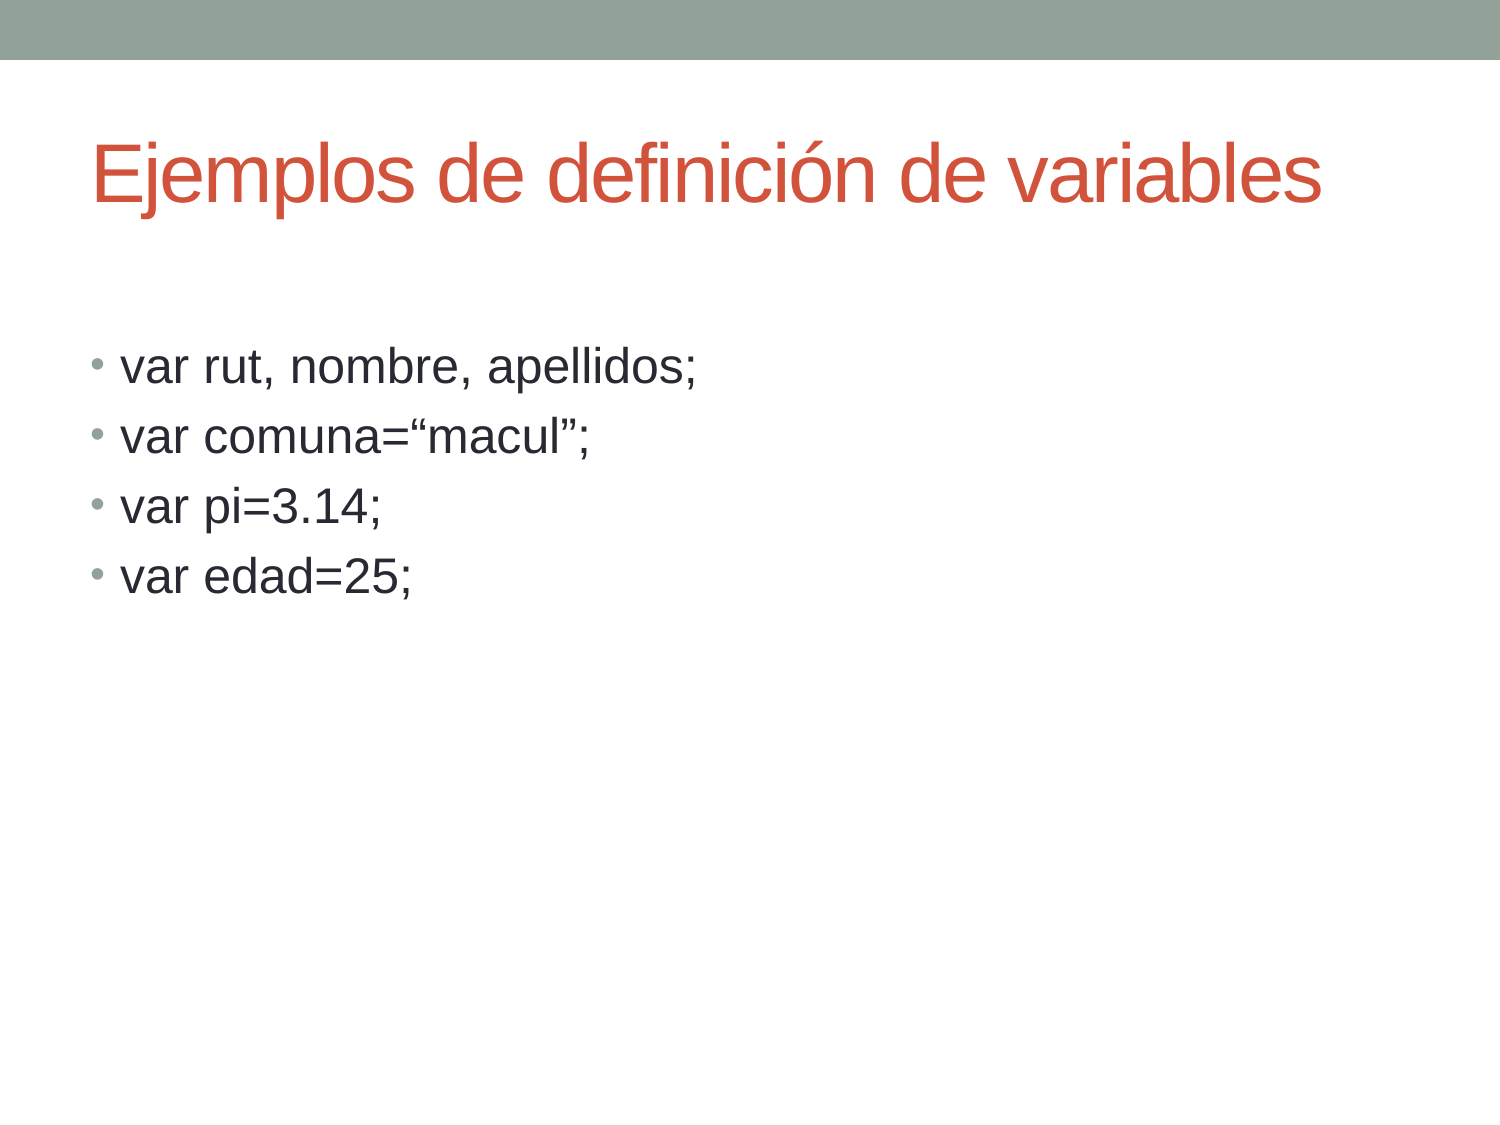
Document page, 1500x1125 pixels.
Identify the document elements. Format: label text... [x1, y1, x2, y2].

title Ejemplos de definición de variables [75, 87, 1425, 250]
list var rut, nombre, apellidos; var comuna=“macul”; var pi=3.14; var edad=25; [75, 326, 1425, 1063]
